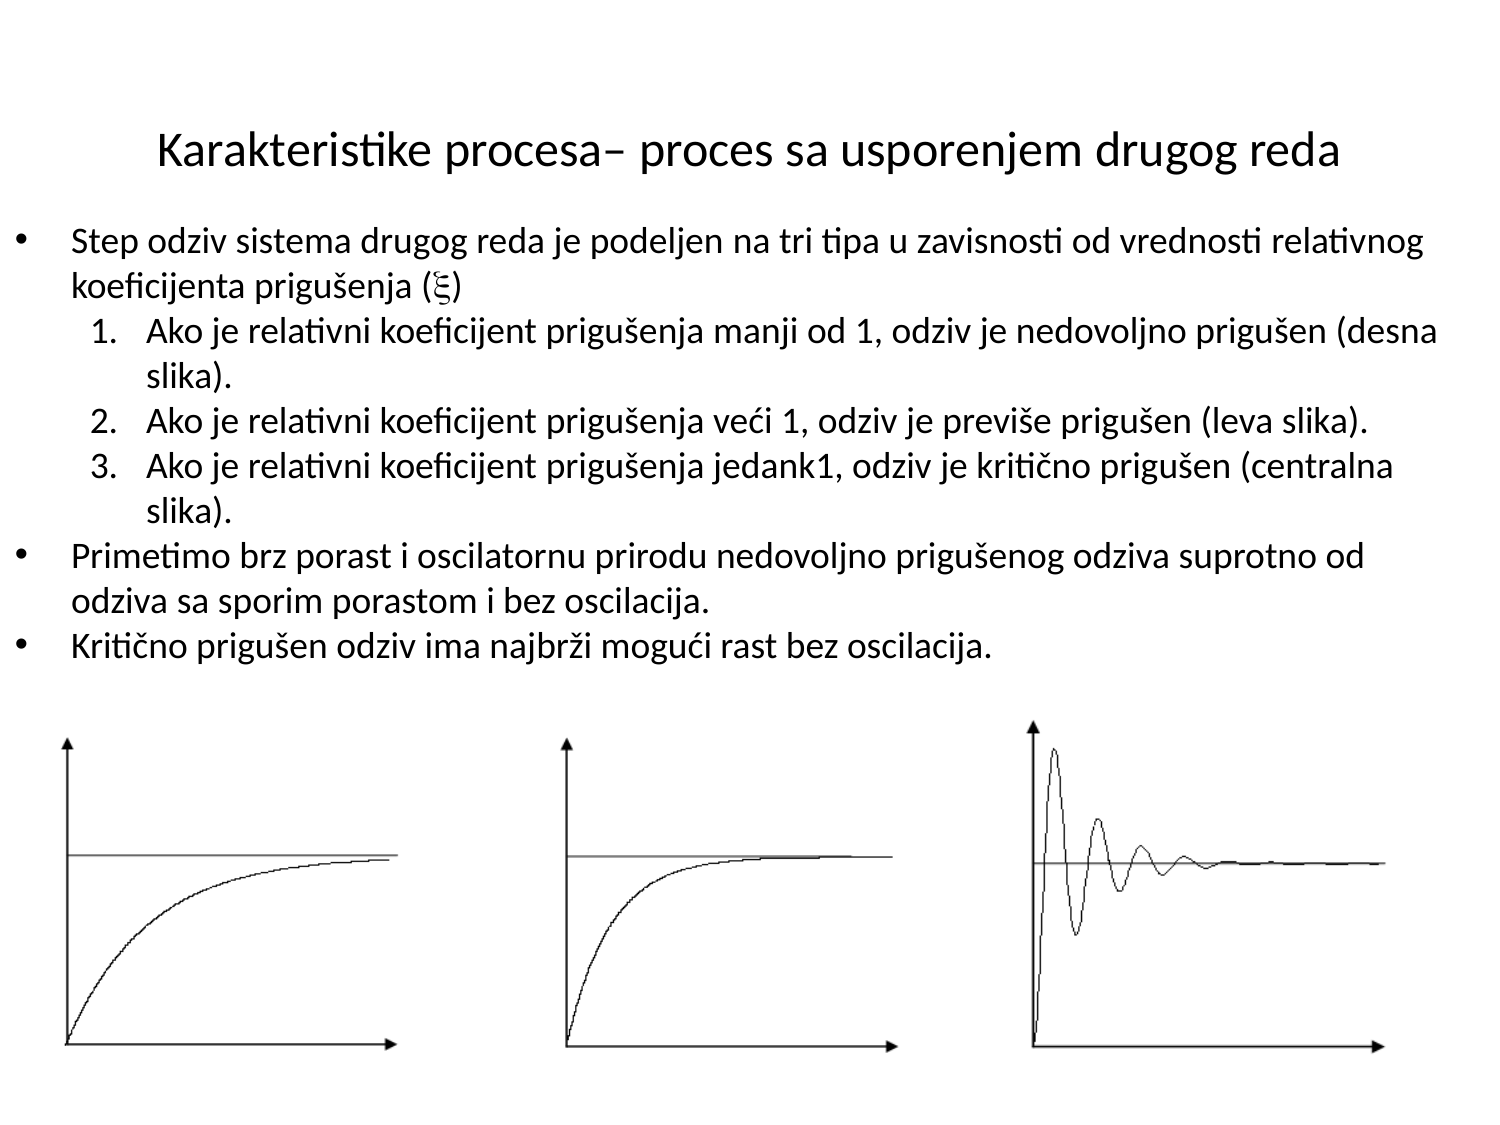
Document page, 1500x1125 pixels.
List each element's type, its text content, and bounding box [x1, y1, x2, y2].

text_box Step odziv sistema drugog reda je podeljen na tri tipa u zavisnosti od vrednosti relativnog koeficijenta prigušenja (x) Ako je relativni koeficijent prigušenja manji od 1, odziv je nedovoljno prigušen (desna slika). Ako je relativni koeficijent prigušenja veći 1, odziv je previše prigušen (leva slika). Ako je relativni koeficijent prigušenja jedank1, odziv je kritično prigušen (centralna slika). Primetimo brz porast i oscilatornu prirodu nedovoljno prigušenog odziva suprotno od odziva sa sporim porastom i bez oscilacija. Kritično prigušen odziv ima najbrži mogući rast bez oscilacija. [0, 208, 1468, 719]
picture [0, 687, 1500, 1091]
title Karakteristike procesa– proces sa usporenjem drugog reda [52, 106, 1447, 187]
